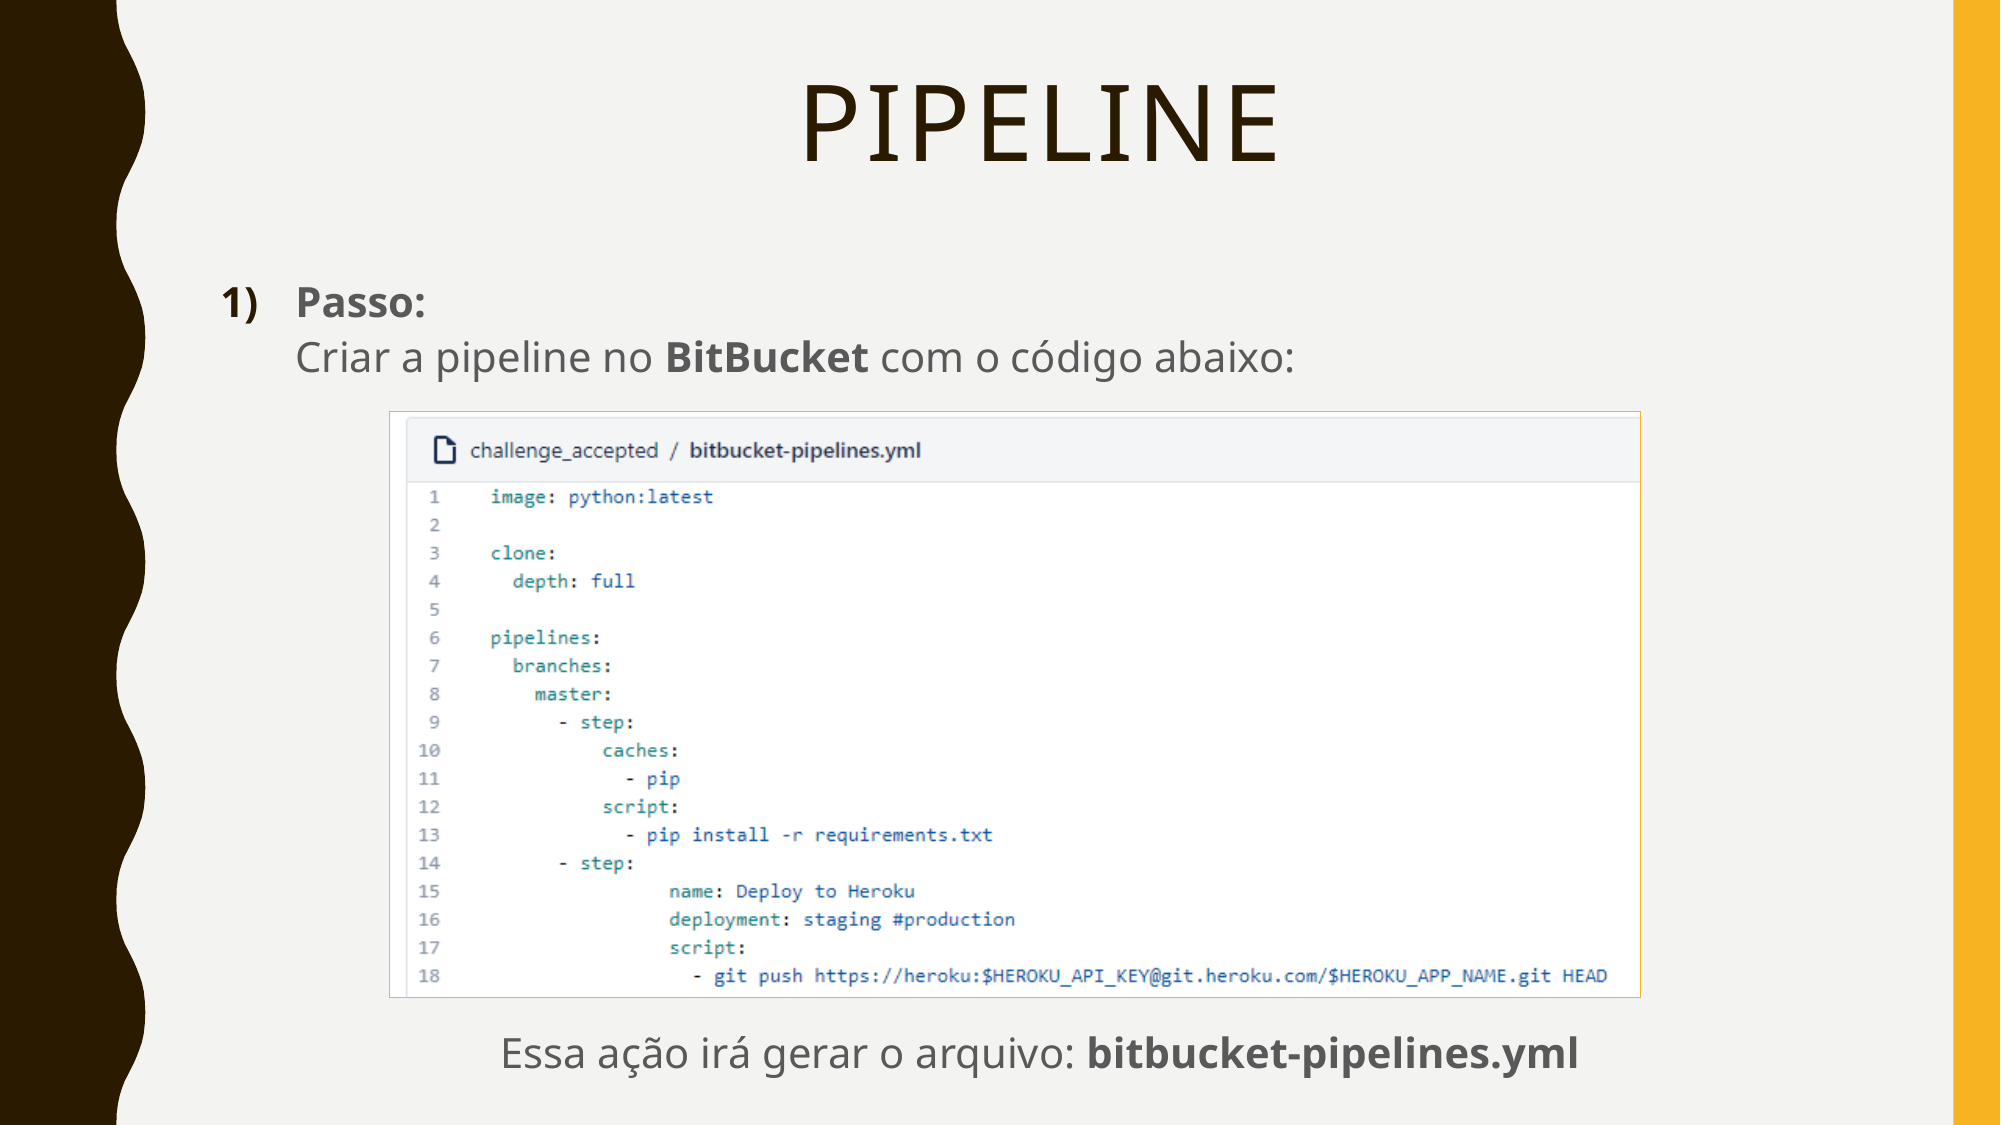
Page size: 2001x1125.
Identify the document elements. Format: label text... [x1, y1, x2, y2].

picture [389, 411, 1641, 998]
list Passo: Criar a pipeline no BitBucket com o código abaixo: Essa ação irá gerar o arquivo: bitbucket-pipelines.yml [205, 263, 1875, 1094]
title pipeline [205, 62, 1875, 226]
